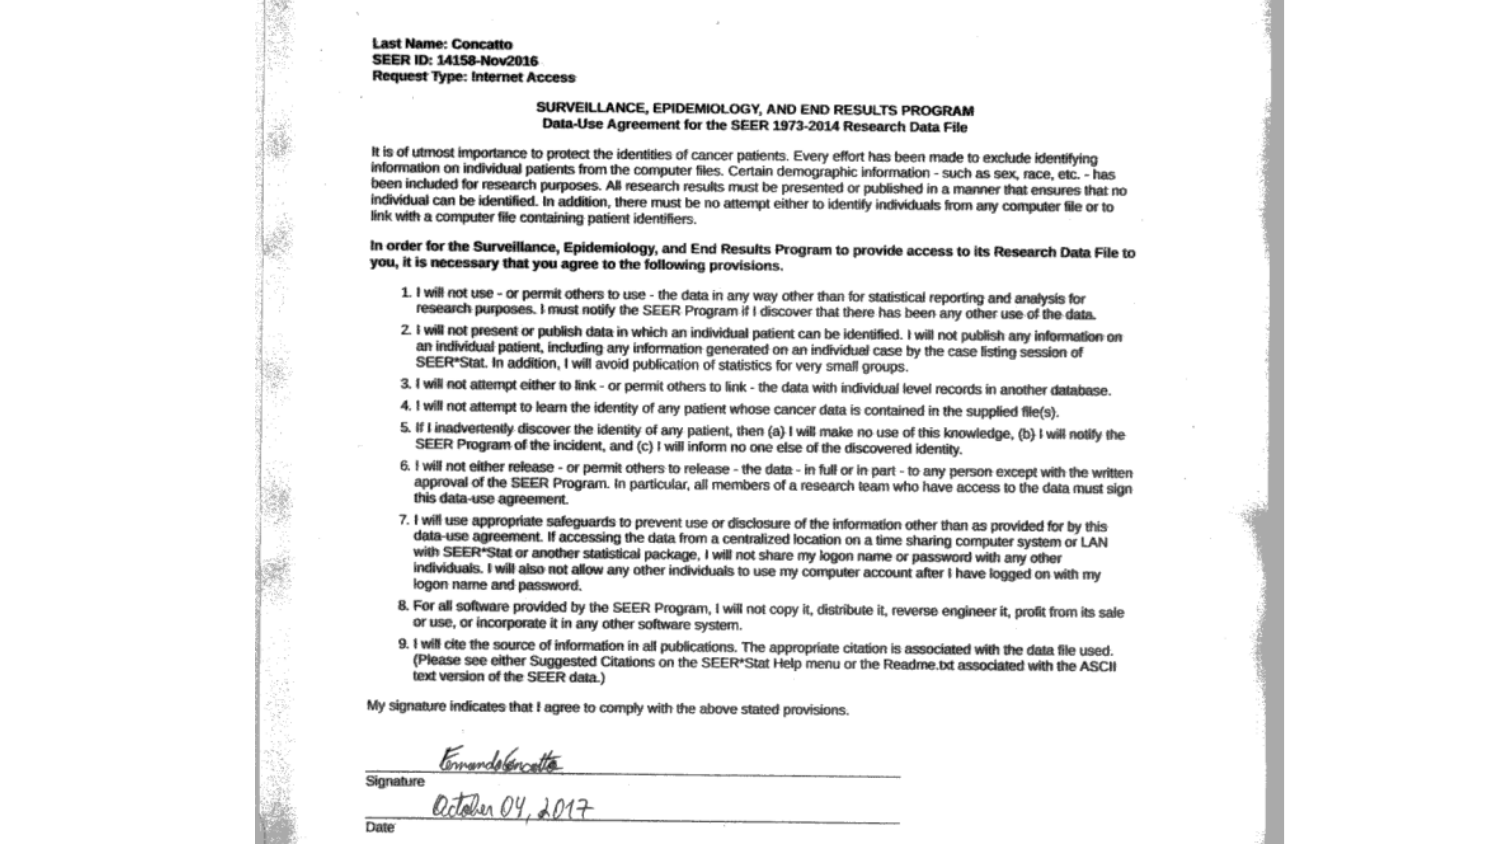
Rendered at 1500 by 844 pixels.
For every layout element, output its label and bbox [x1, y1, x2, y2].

picture [254, 0, 1285, 844]
